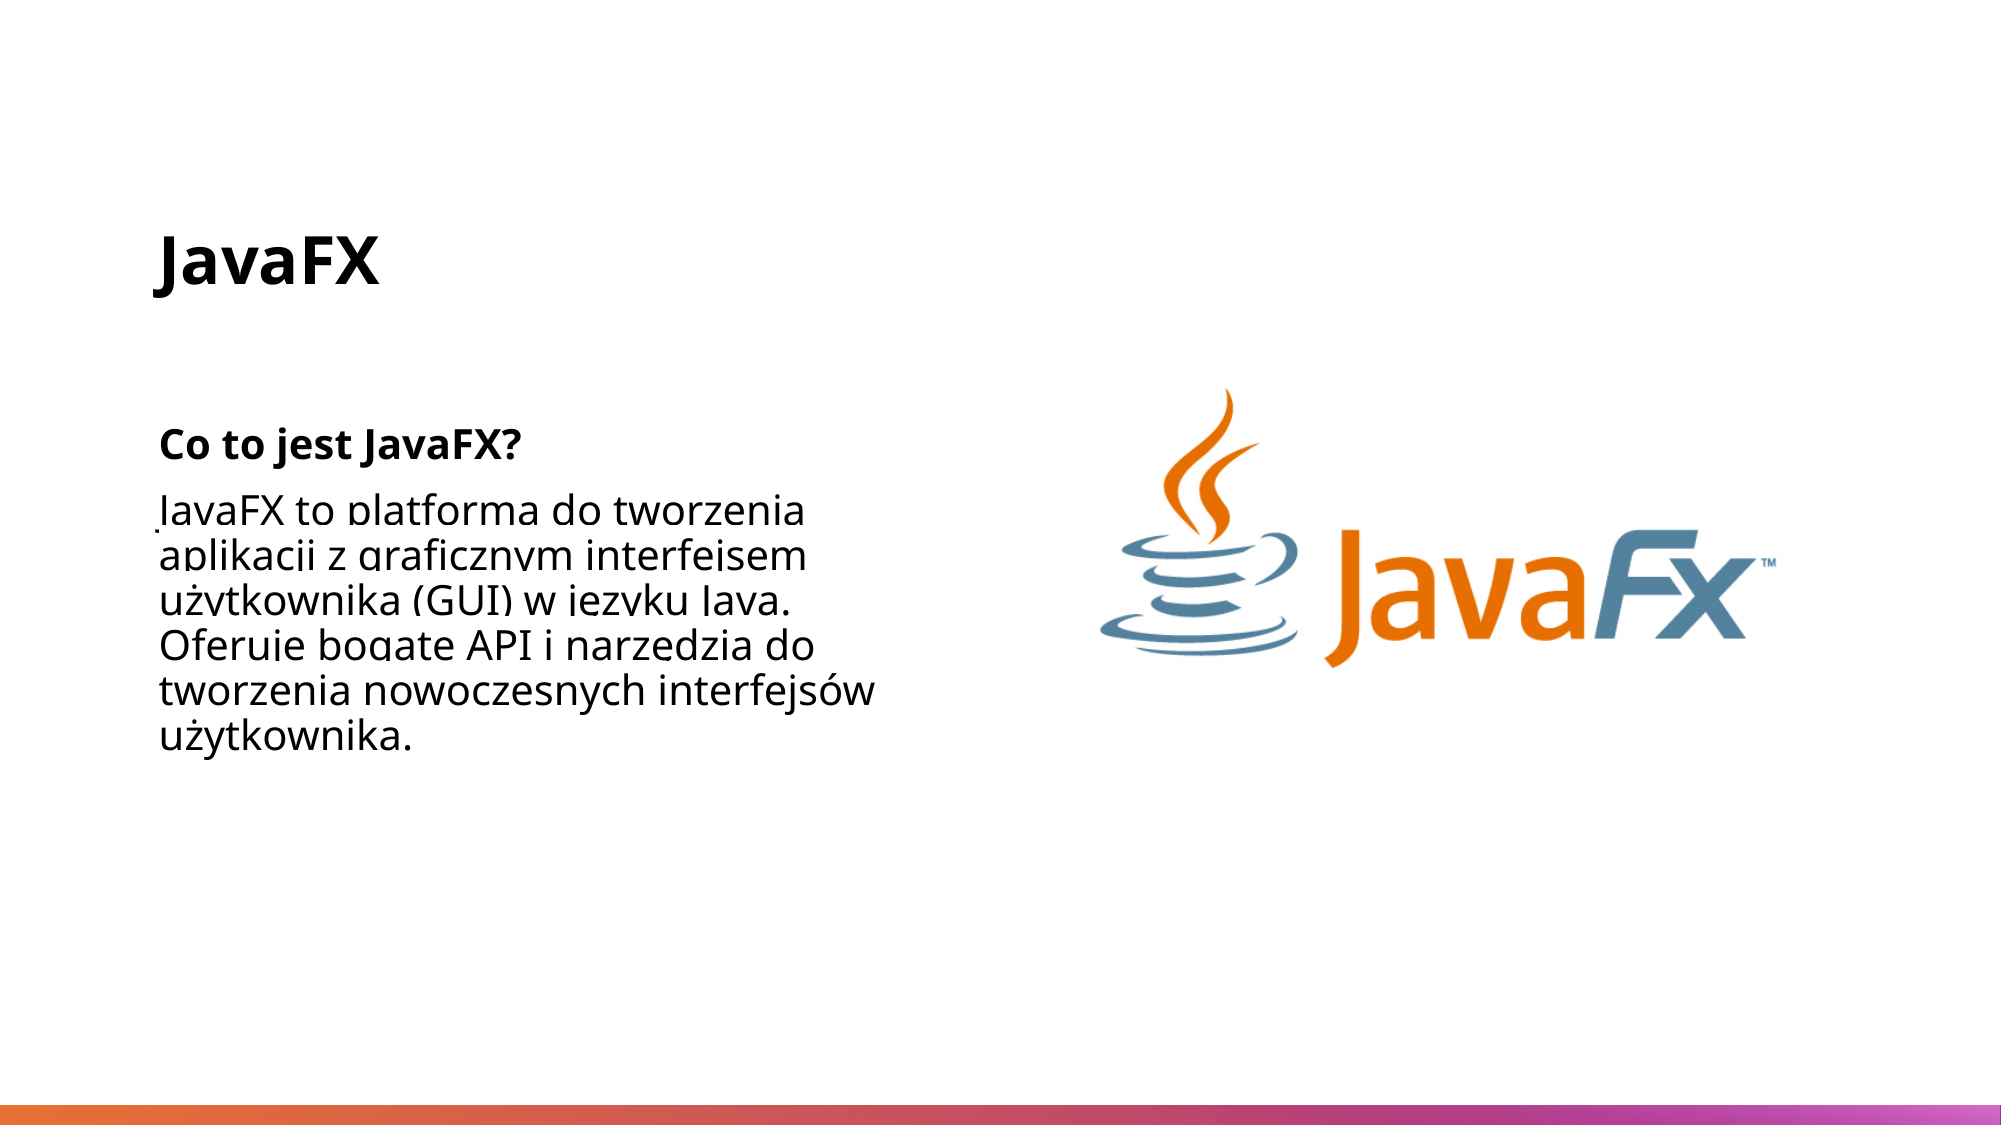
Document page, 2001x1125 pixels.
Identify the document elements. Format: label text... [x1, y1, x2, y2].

title JavaFX [143, 121, 898, 387]
list Co to jest JavaFX? JavaFX to platforma do tworzenia aplikacji z graficznym interfejsem użytkownika (GUI) w języku Java. Oferuje bogate API i narzędzia do tworzenia nowoczesnych interfejsów użytkownika. [143, 415, 898, 982]
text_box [0, 1104, 2000, 1125]
picture [999, 337, 1873, 775]
